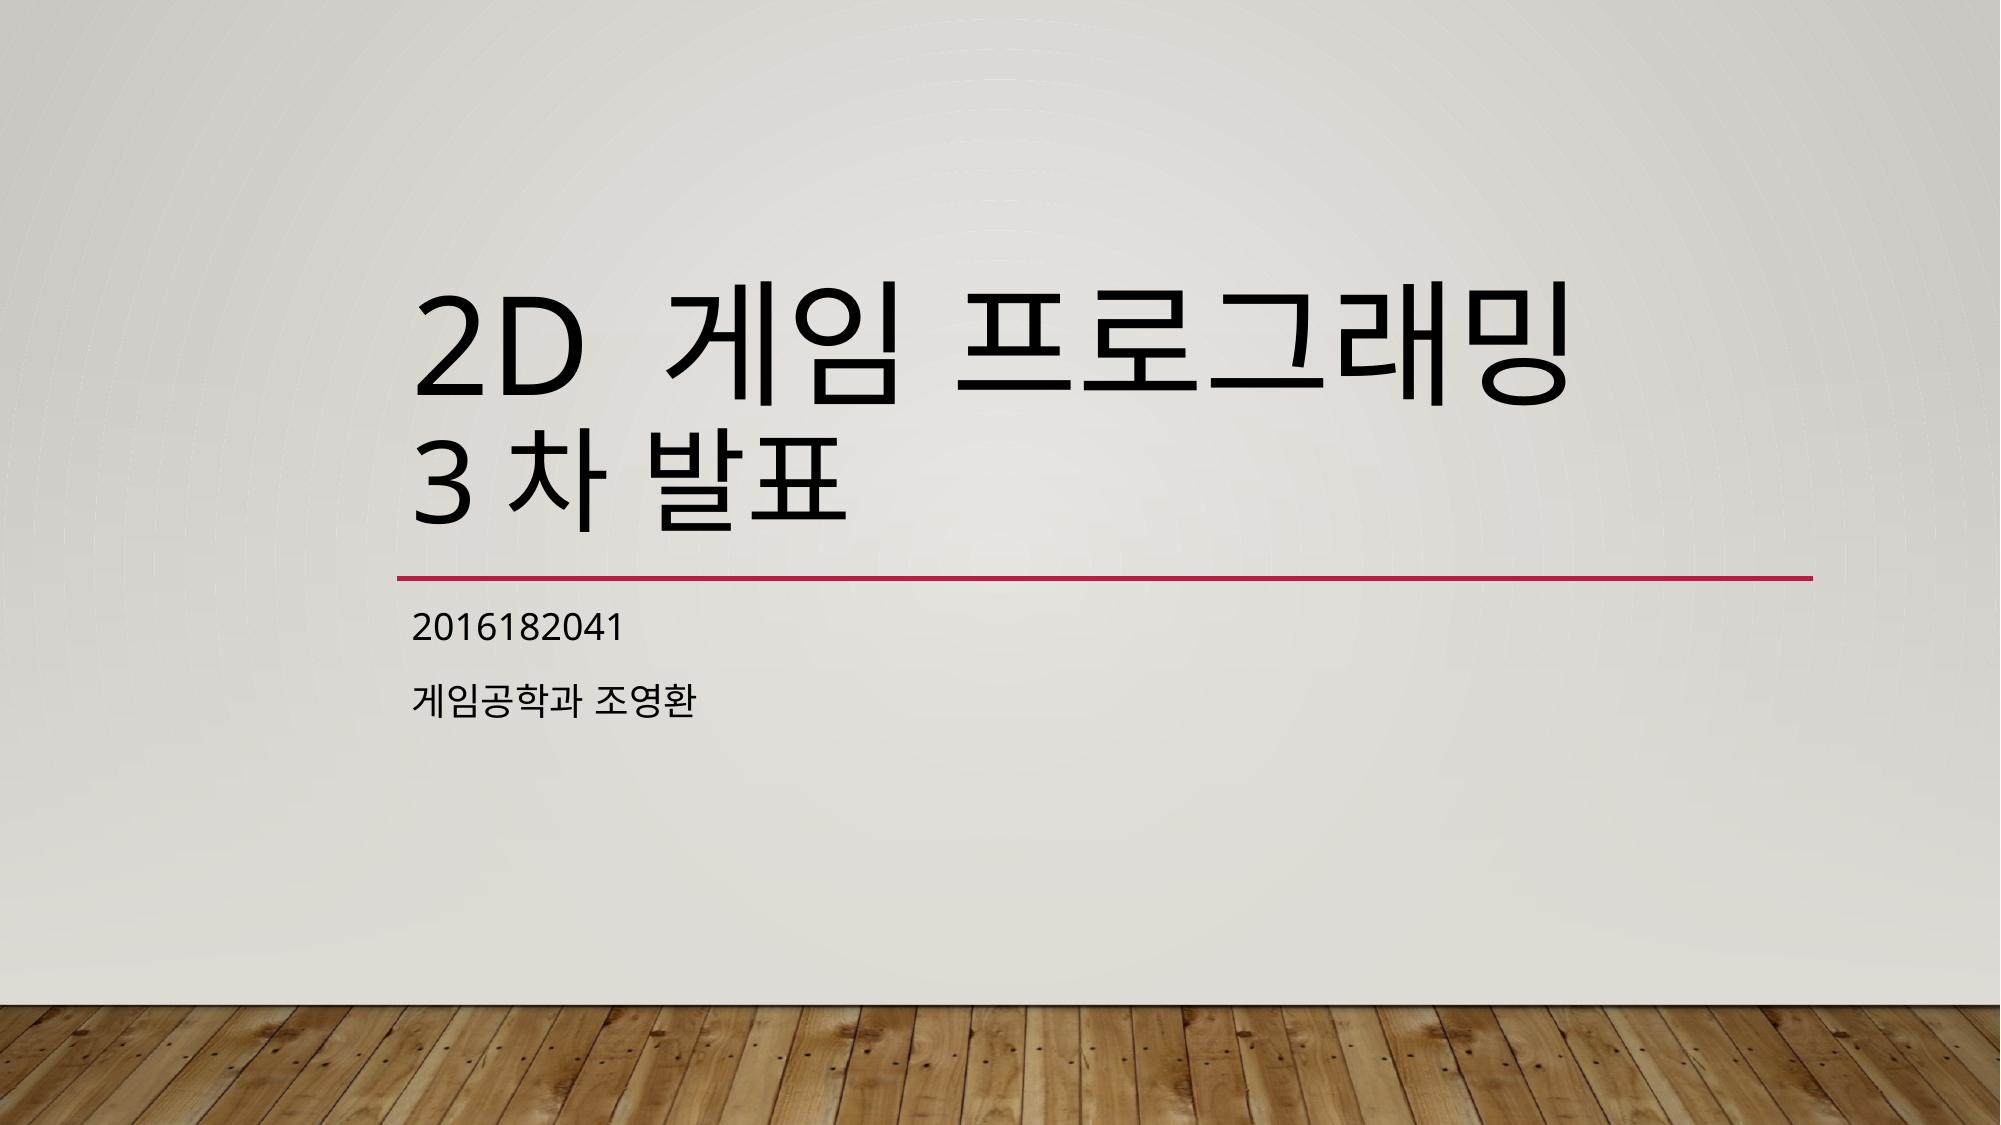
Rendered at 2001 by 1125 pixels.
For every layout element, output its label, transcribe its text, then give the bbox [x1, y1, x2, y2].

title 2d 게임 프로그래밍 3차 발표 [396, 131, 1814, 549]
picture [0, 1005, 2000, 1125]
subtitle 2016182041 게임공학과 조영환 [396, 579, 1814, 740]
